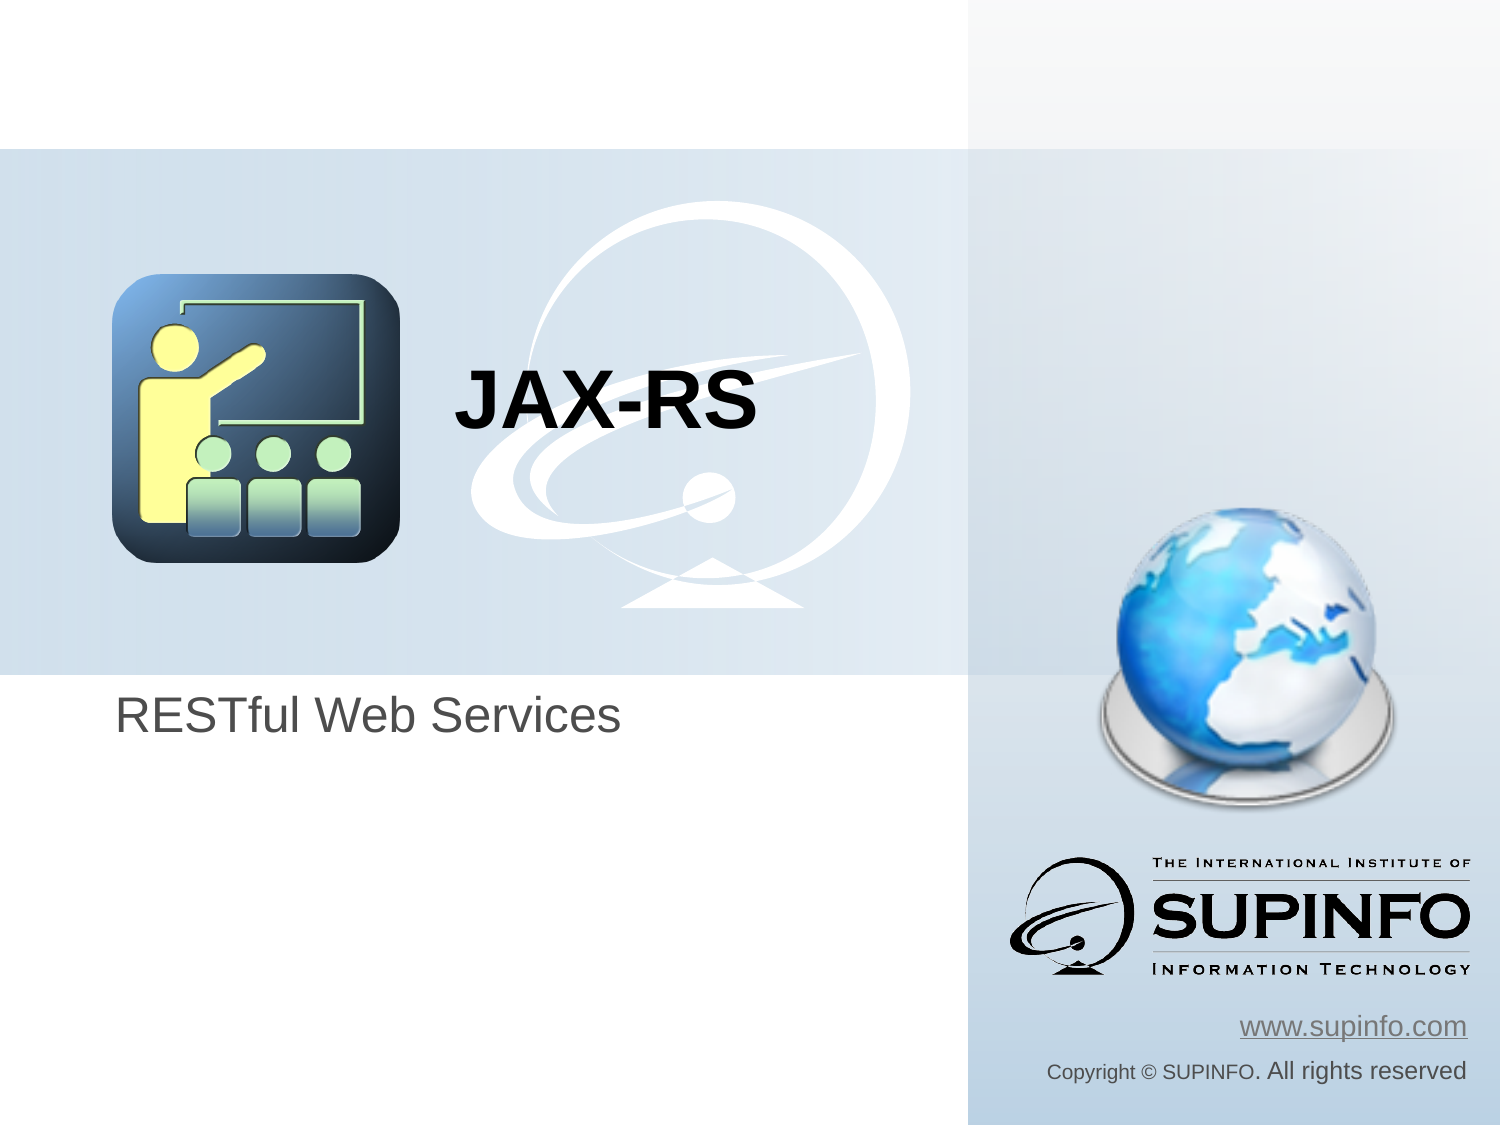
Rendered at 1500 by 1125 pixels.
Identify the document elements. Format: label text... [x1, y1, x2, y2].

text_box [0, 149, 968, 675]
text_box www.supinfo.com Copyright © SUPINFO. All rights reserved [974, 999, 1483, 1122]
subtitle RESTful Web Services [99, 674, 951, 863]
title JAX-RS [439, 162, 1401, 629]
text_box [466, 196, 916, 615]
picture [112, 274, 401, 563]
picture [1077, 503, 1419, 844]
picture [1009, 857, 1471, 975]
text_box [968, 0, 1500, 1125]
